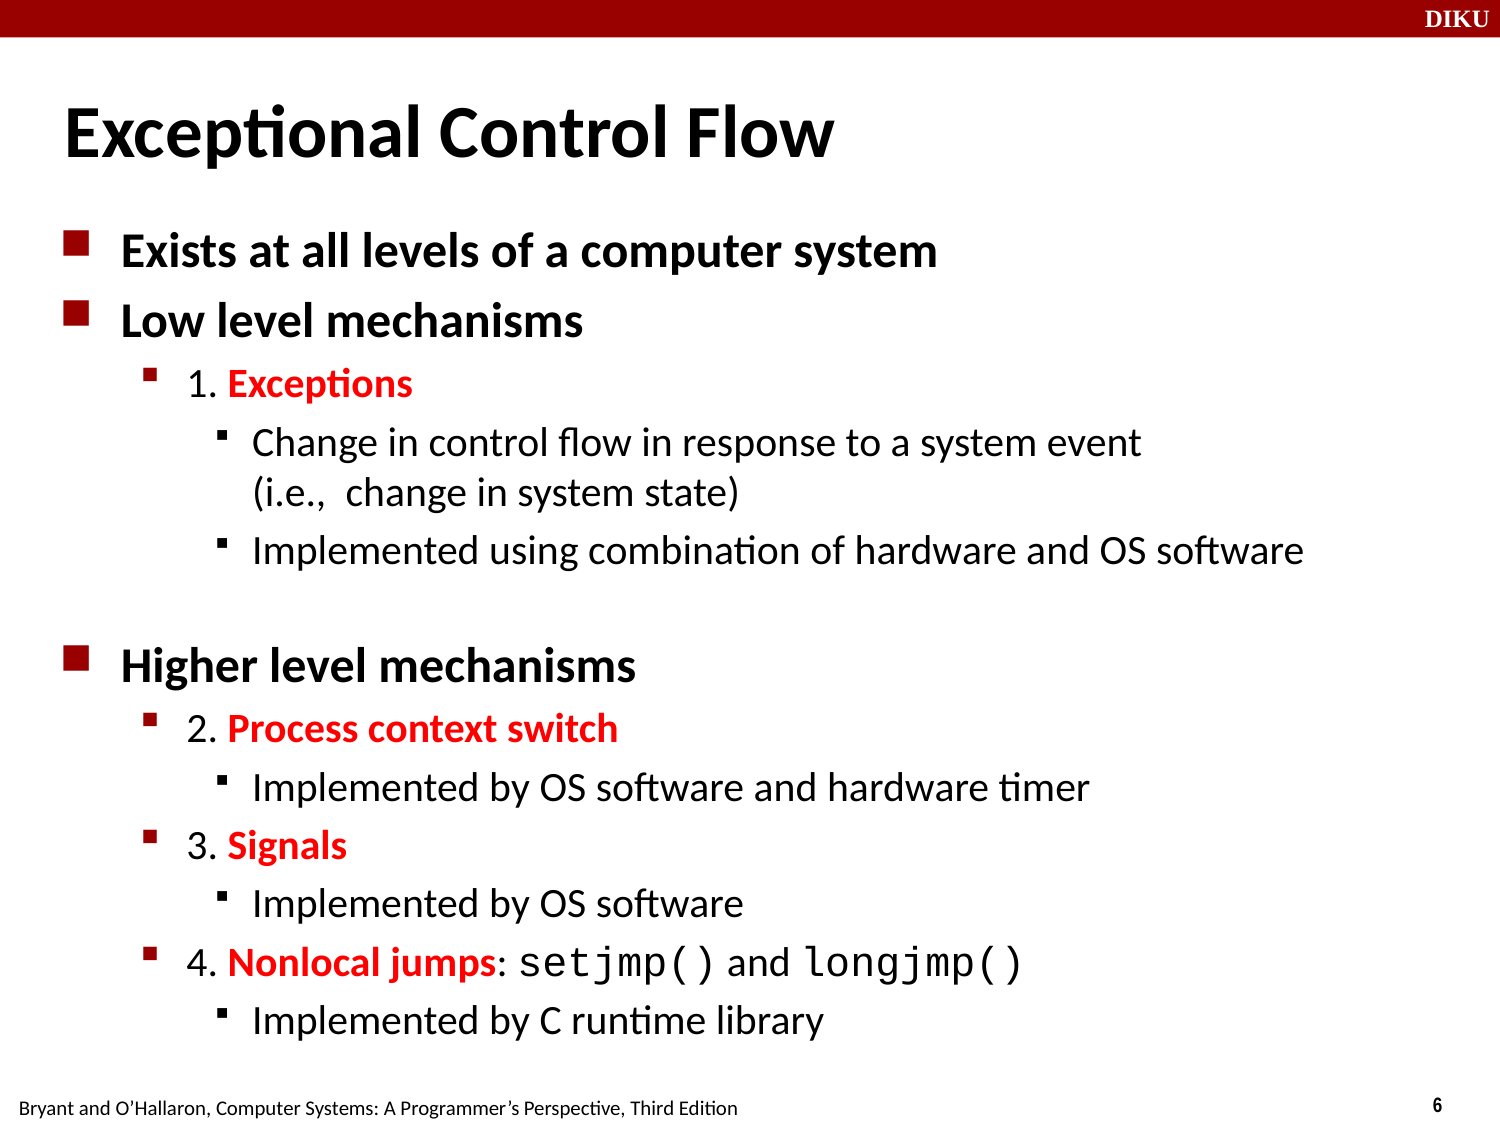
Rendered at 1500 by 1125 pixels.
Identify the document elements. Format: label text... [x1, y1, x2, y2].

text_box Exceptional Control Flow [50, 80, 1475, 175]
text_box Exists at all levels of a computer system Low level mechanisms 1. Exceptions Change in control flow in response to a system event (i.e., change in system state) Implemented using combination of hardware and OS software Higher level mechanisms 2. Process context switch Implemented by OS software and hardware timer 3. Signals Implemented by OS software 4. Nonlocal jumps: setjmp() and longjmp() Implemented by C runtime library [49, 210, 1409, 1050]
